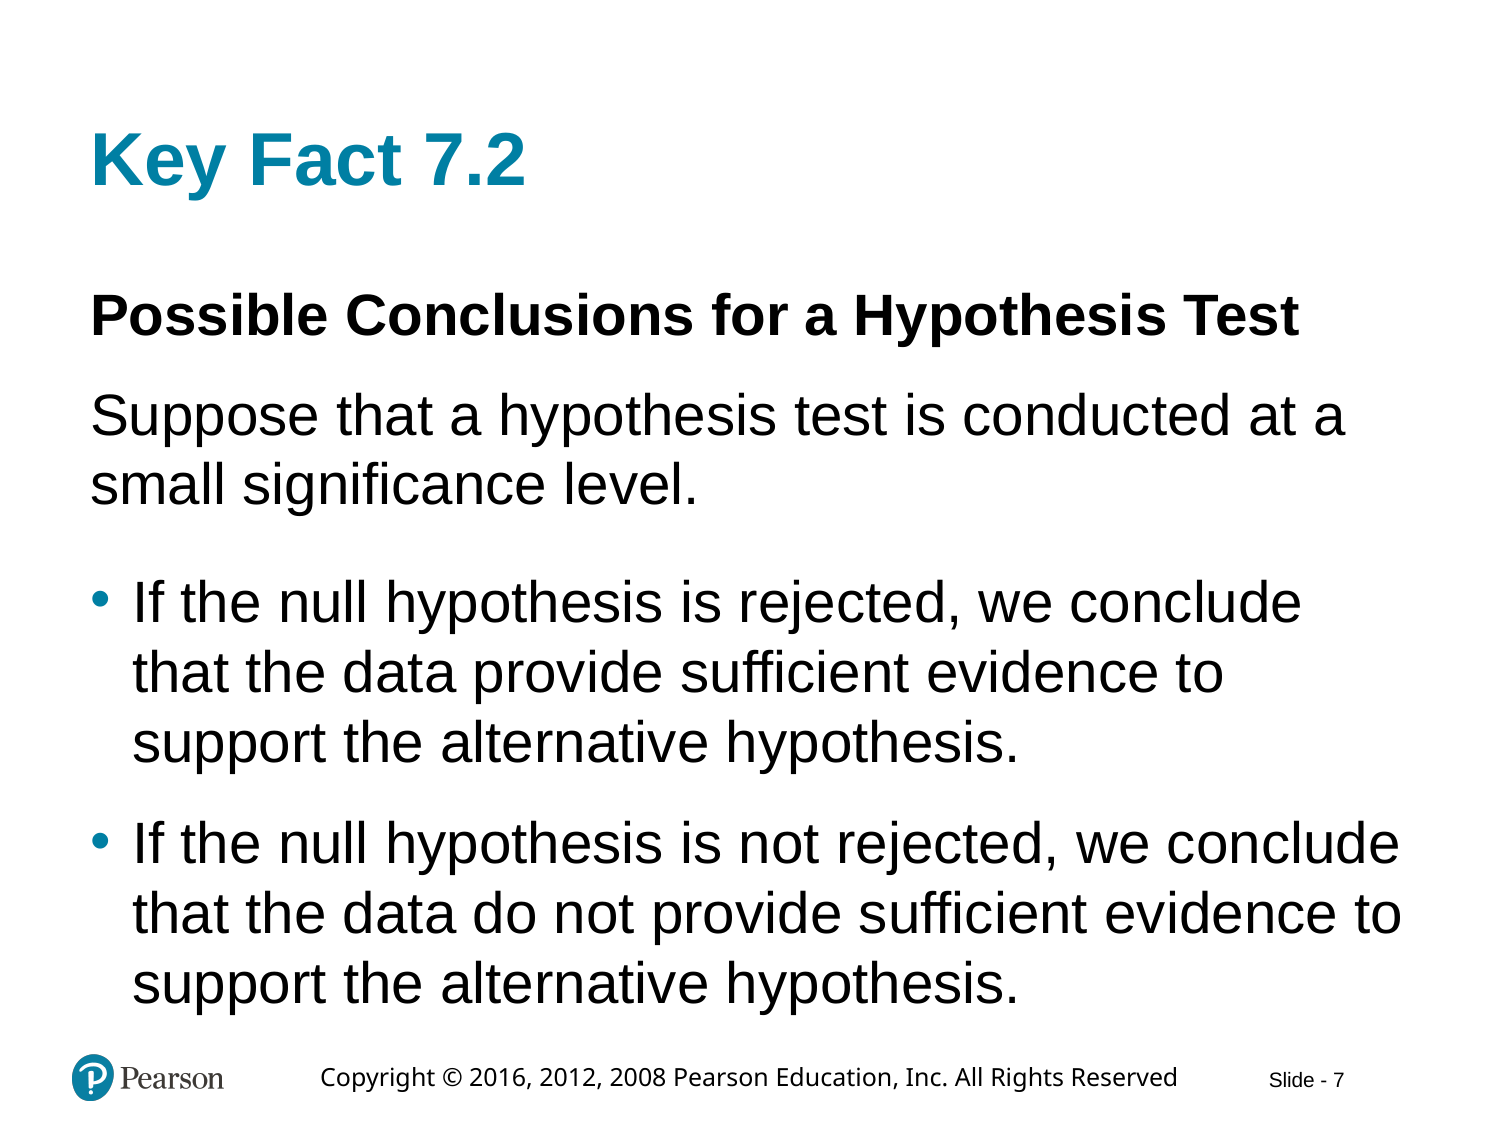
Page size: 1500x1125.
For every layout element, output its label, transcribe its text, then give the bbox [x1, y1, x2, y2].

picture [80, 1063, 106, 1088]
picture [98, 1054, 224, 1101]
list Possible Conclusions for a Hypothesis Test Suppose that a hypothesis test is conducted at a small significance level. [75, 262, 1425, 526]
picture [72, 1087, 83, 1101]
picture [72, 1054, 88, 1070]
list If the null hypothesis is rejected, we conclude that the data provide sufficient evidence to support the alternative hypothesis. If the null hypothesis is not rejected, we conclude that the data do not provide sufficient evidence to support the alternative hypothesis. [75, 548, 1425, 1029]
title Key Fact 7.2 [75, 35, 1425, 216]
